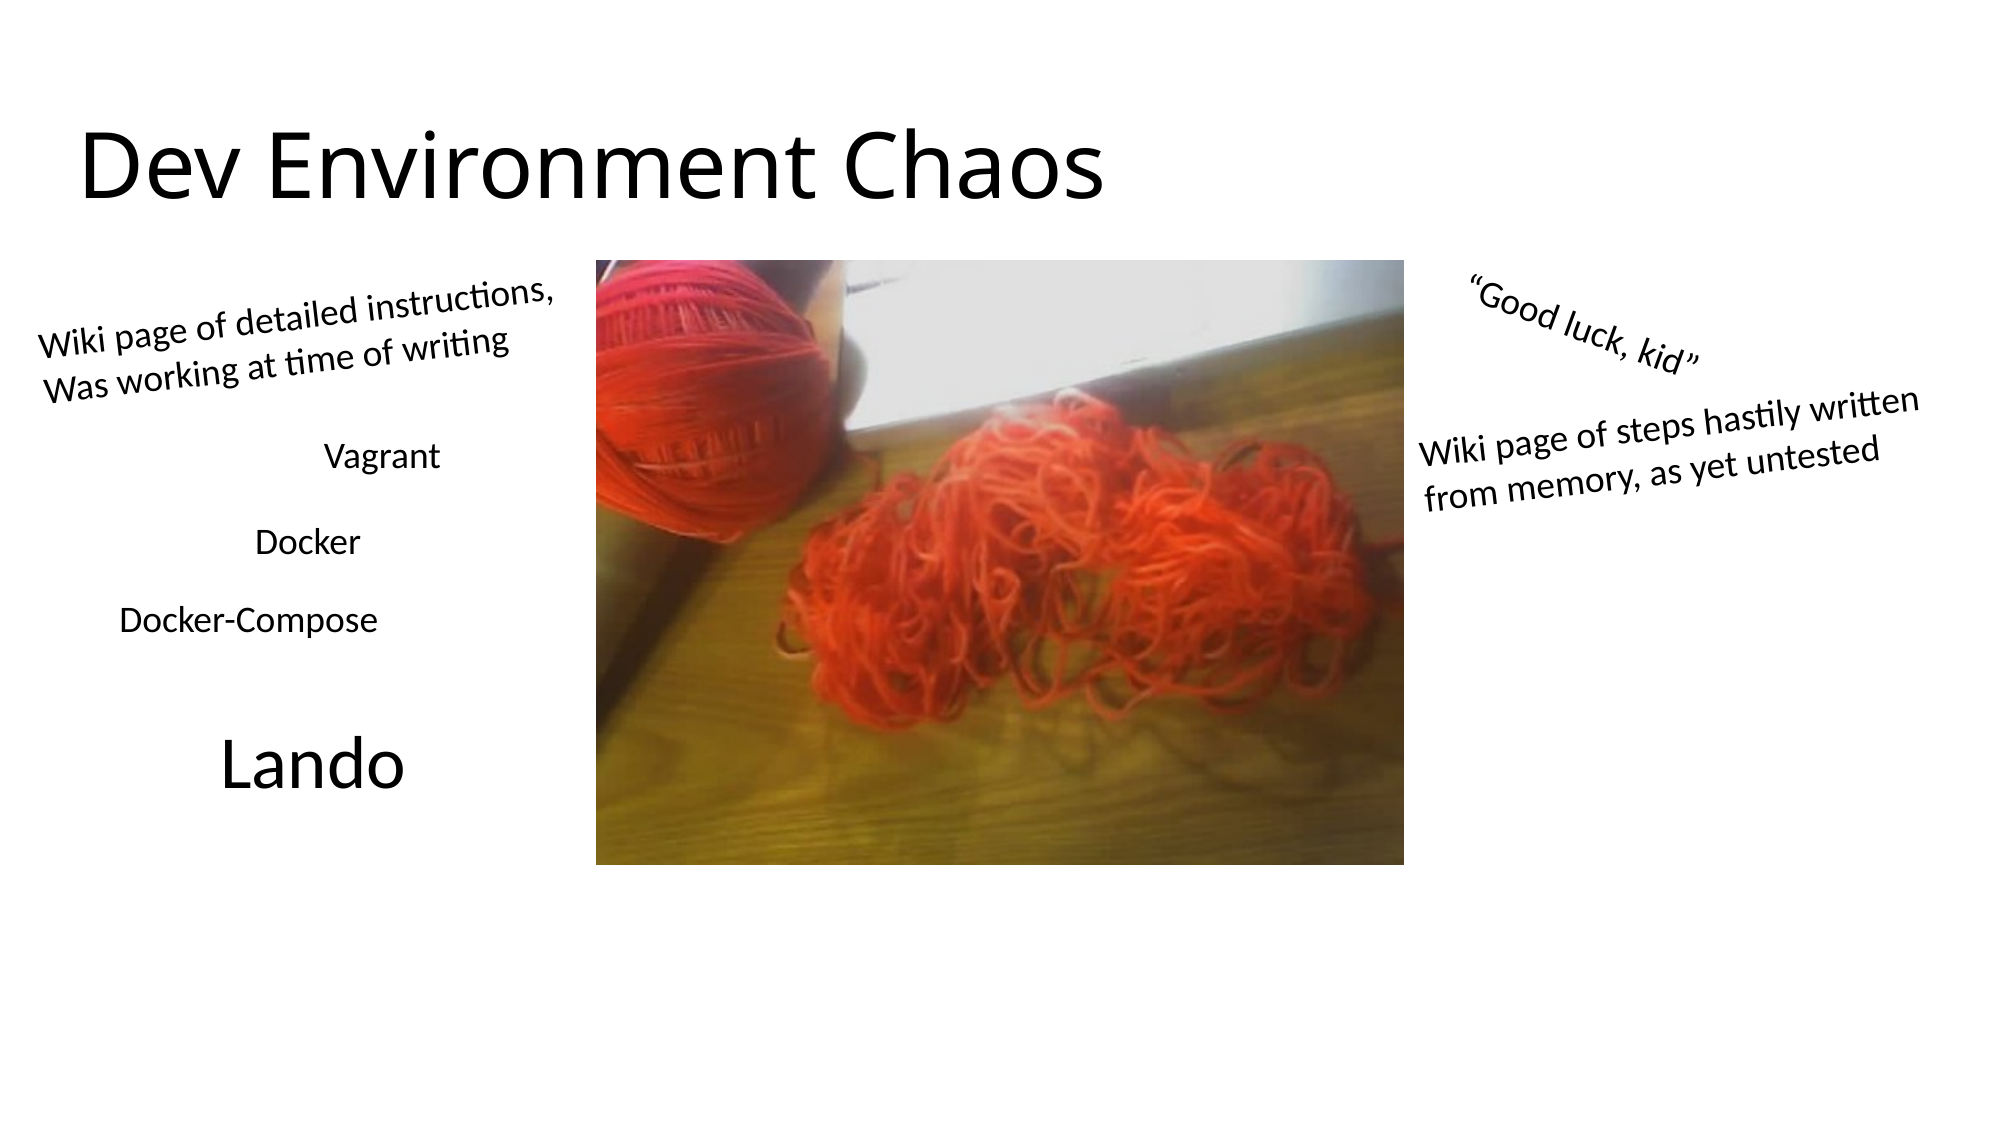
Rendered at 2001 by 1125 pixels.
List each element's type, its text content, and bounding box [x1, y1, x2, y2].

text_box Wiki page of detailed instructions, Was working at time of writing [20, 249, 596, 421]
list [596, 260, 1404, 865]
text_box “Good luck, kid” [1442, 250, 1723, 392]
text_box Lando [205, 705, 422, 811]
text_box Wiki page of steps hastily written from memory, as yet untested [1404, 358, 1988, 529]
title Dev Environment Chaos [62, 59, 1775, 278]
text_box Docker [240, 509, 377, 570]
text_box Vagrant [309, 423, 456, 484]
text_box Docker-Compose [104, 587, 394, 648]
